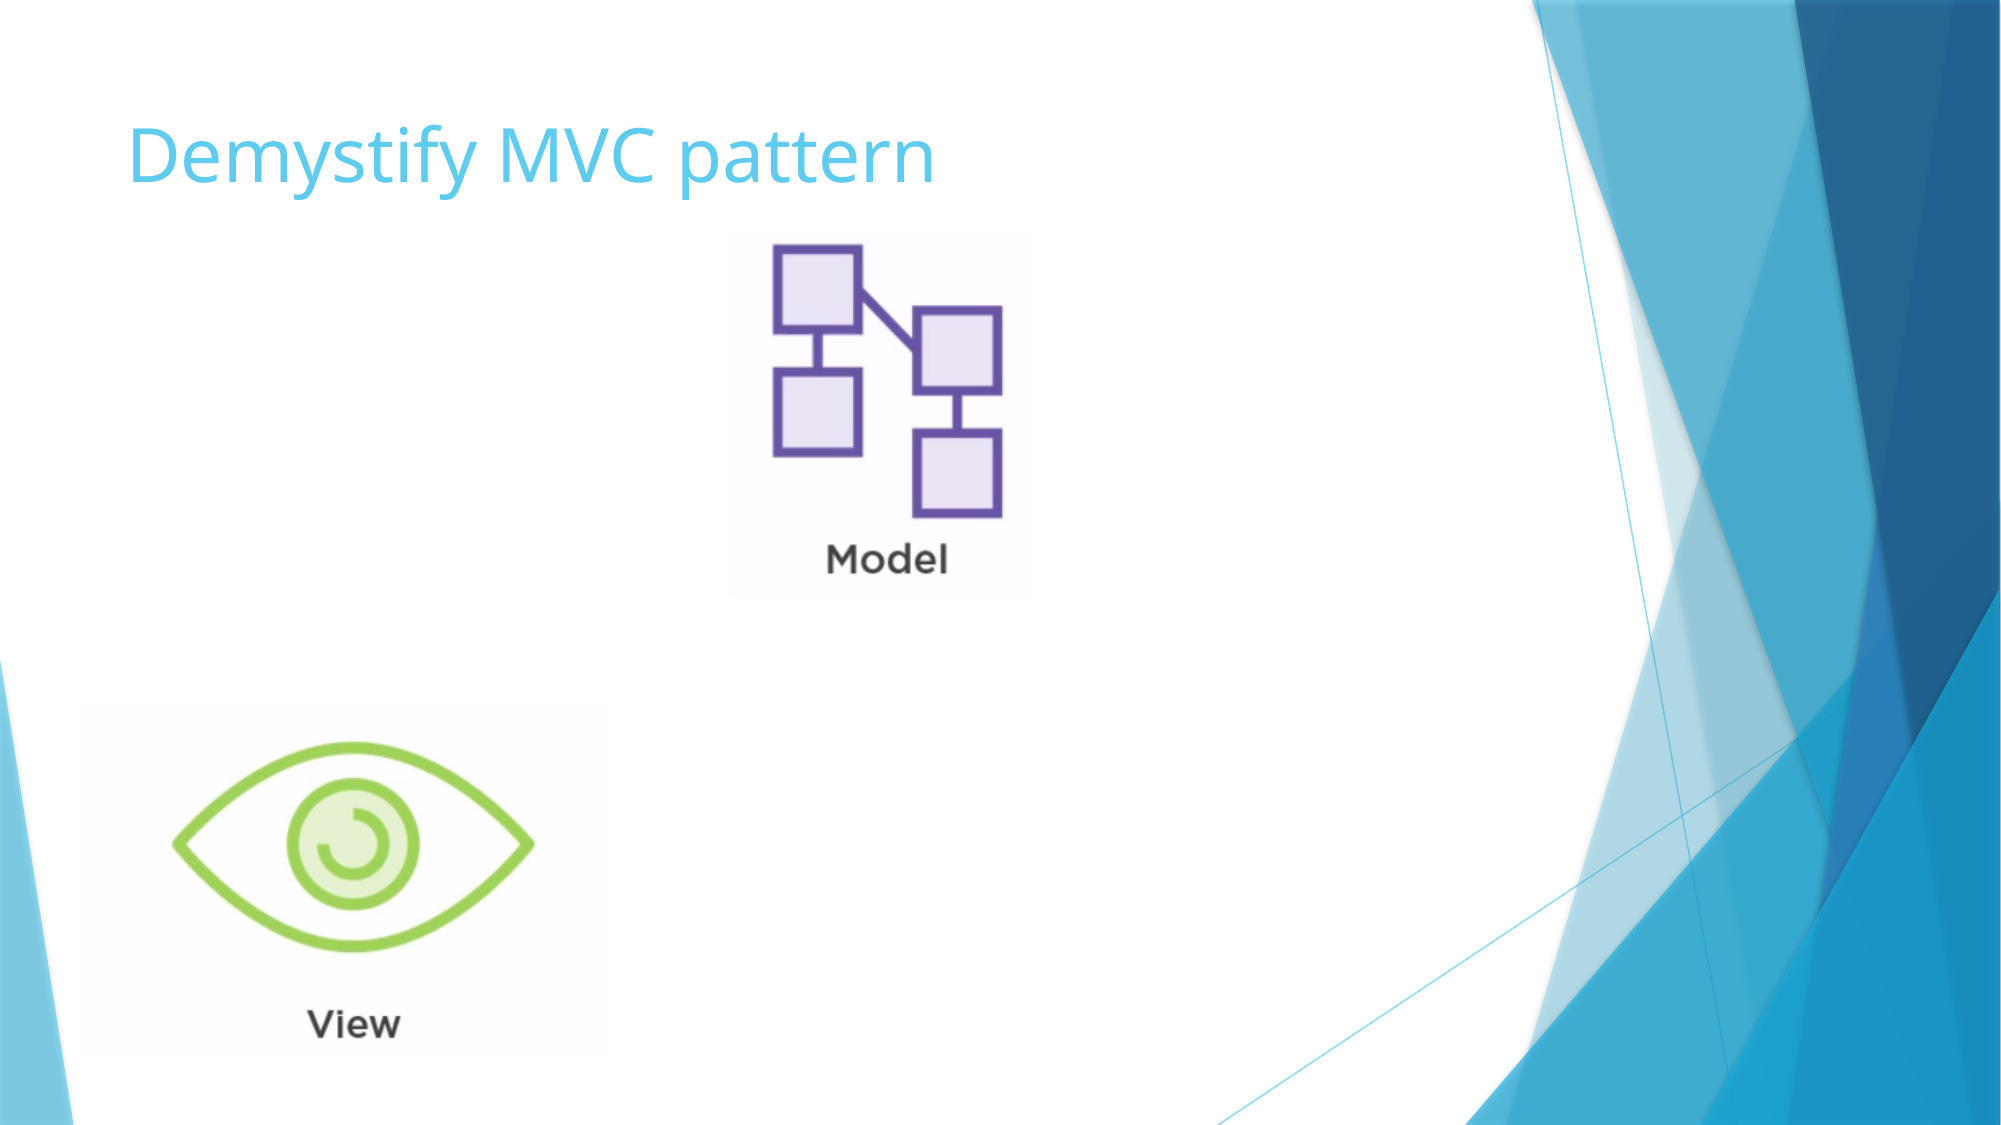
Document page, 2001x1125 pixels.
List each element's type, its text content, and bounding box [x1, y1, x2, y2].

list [727, 228, 1032, 597]
title Demystify MVC pattern [111, 99, 1522, 317]
picture [78, 700, 608, 1058]
